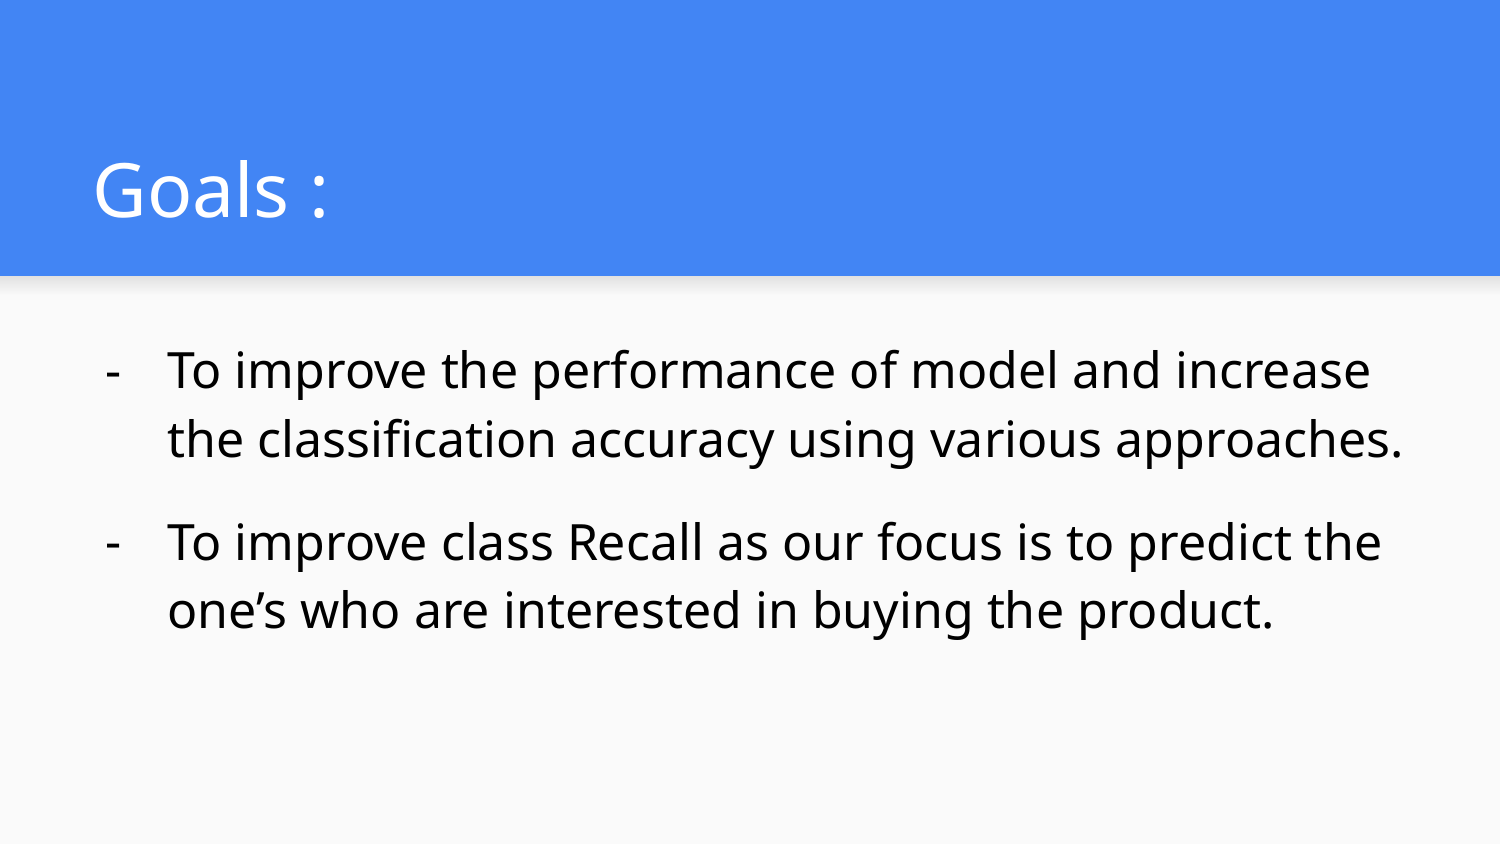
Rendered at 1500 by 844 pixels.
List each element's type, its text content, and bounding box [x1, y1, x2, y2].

list To improve the performance of model and increase the classification accuracy using various approaches. To improve class Recall as our focus is to predict the one’s who are interested in buying the product. [77, 314, 1427, 760]
title Goals : [77, 121, 1427, 248]
